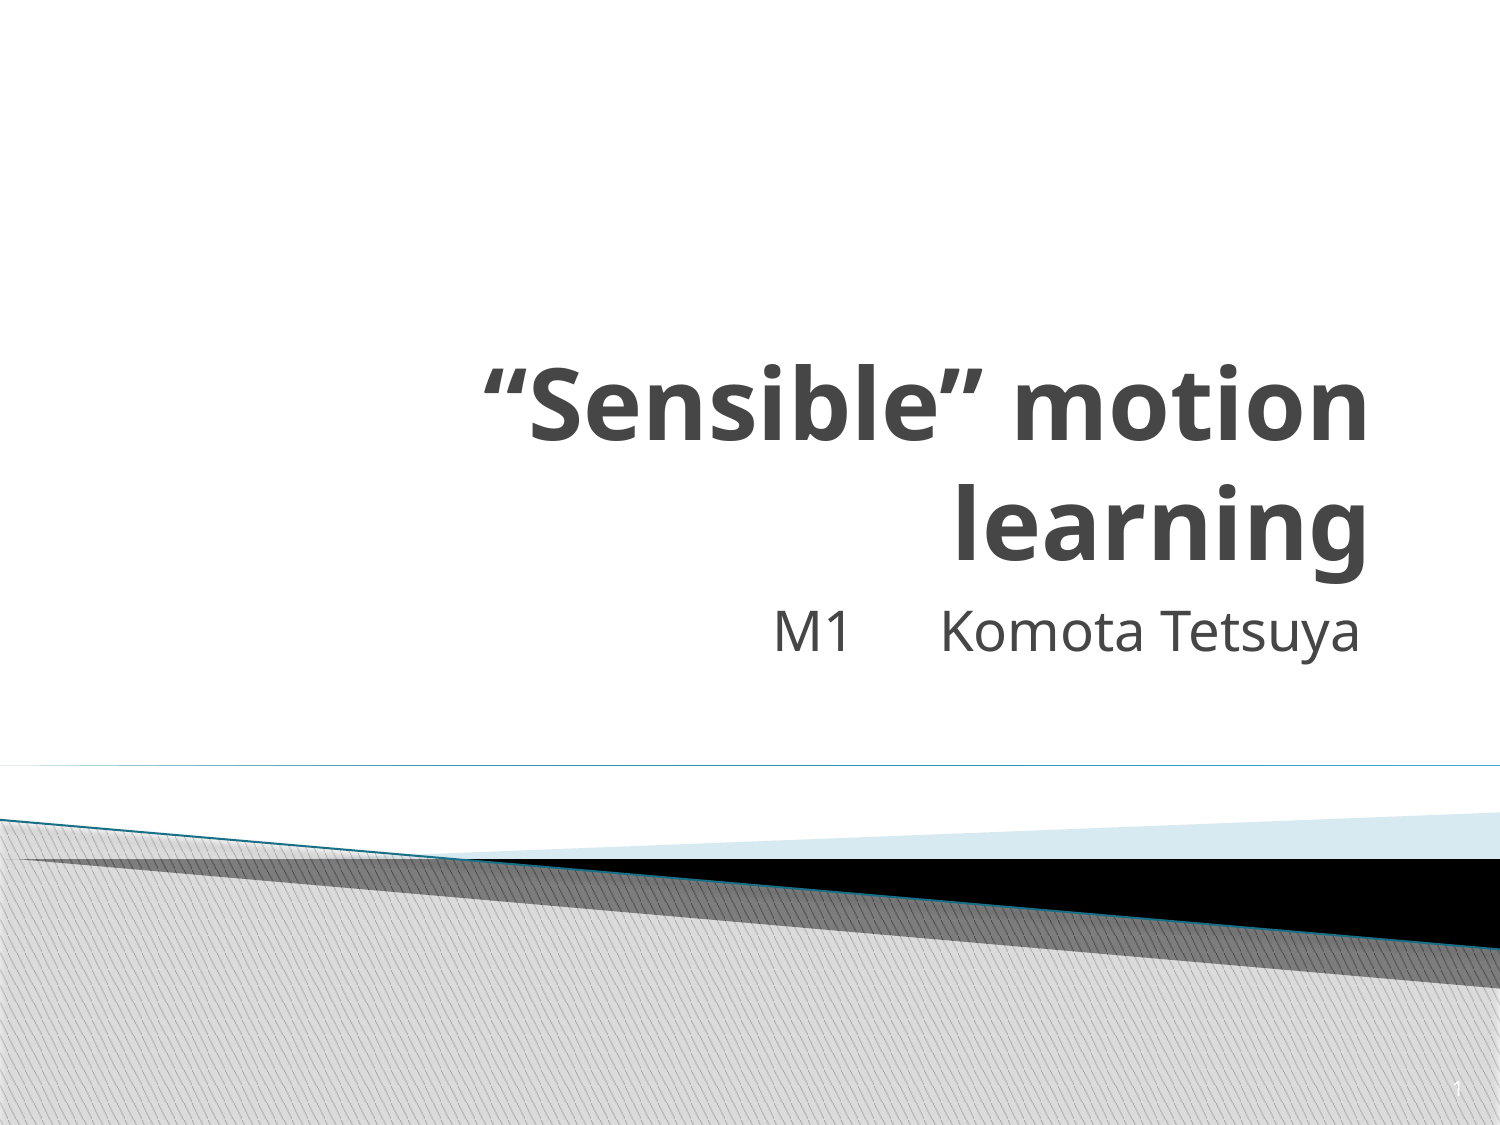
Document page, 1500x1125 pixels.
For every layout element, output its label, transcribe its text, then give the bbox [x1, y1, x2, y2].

slide_number 1 [1418, 1051, 1479, 1112]
title “Sensible” motion learning [50, 287, 1388, 588]
picture [5, 859, 1500, 989]
subtitle M1 Komota Tetsuya [112, 587, 1388, 785]
